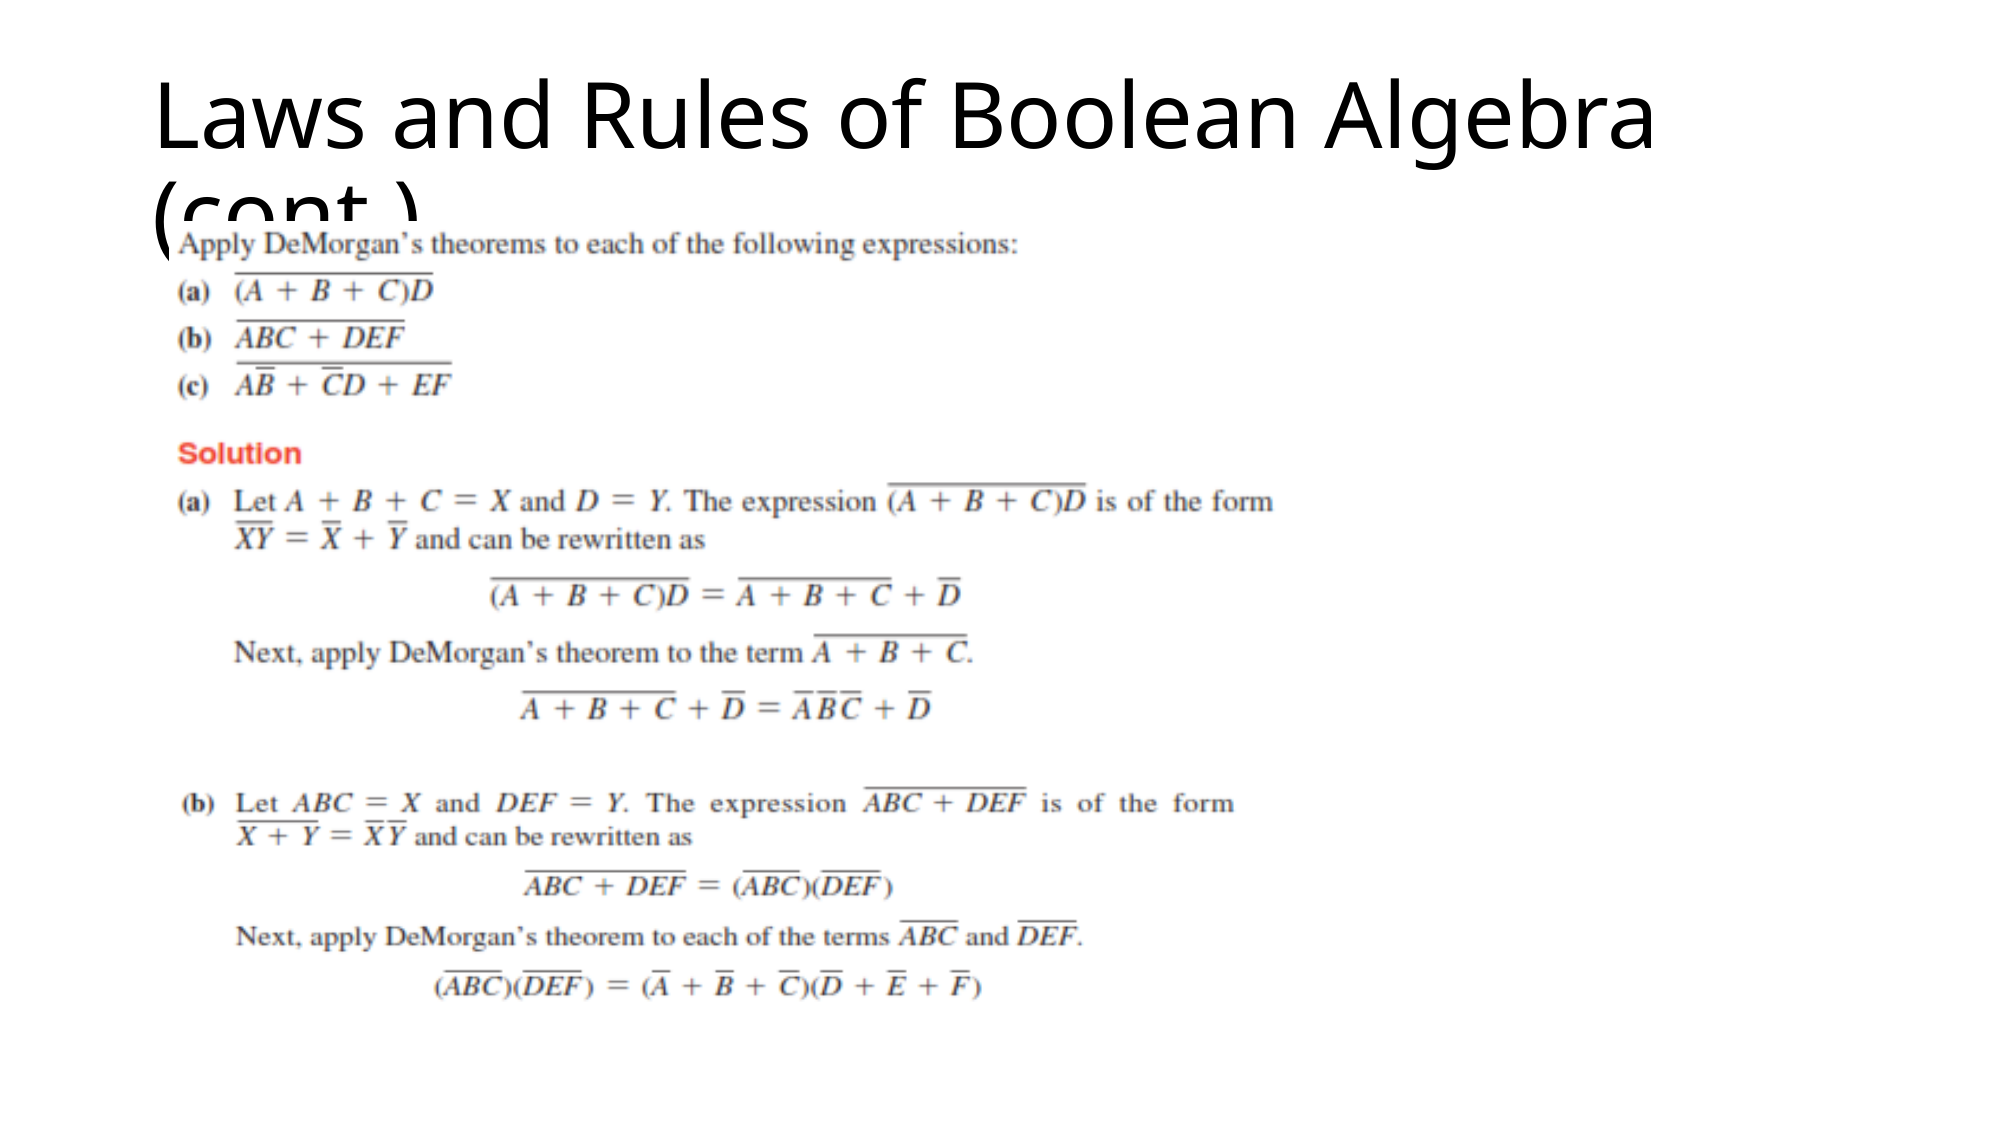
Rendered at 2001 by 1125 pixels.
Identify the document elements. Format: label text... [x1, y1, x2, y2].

title Laws and Rules of Boolean Algebra (cont.) [137, 59, 1863, 278]
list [169, 221, 1318, 741]
picture [169, 777, 1318, 1027]
